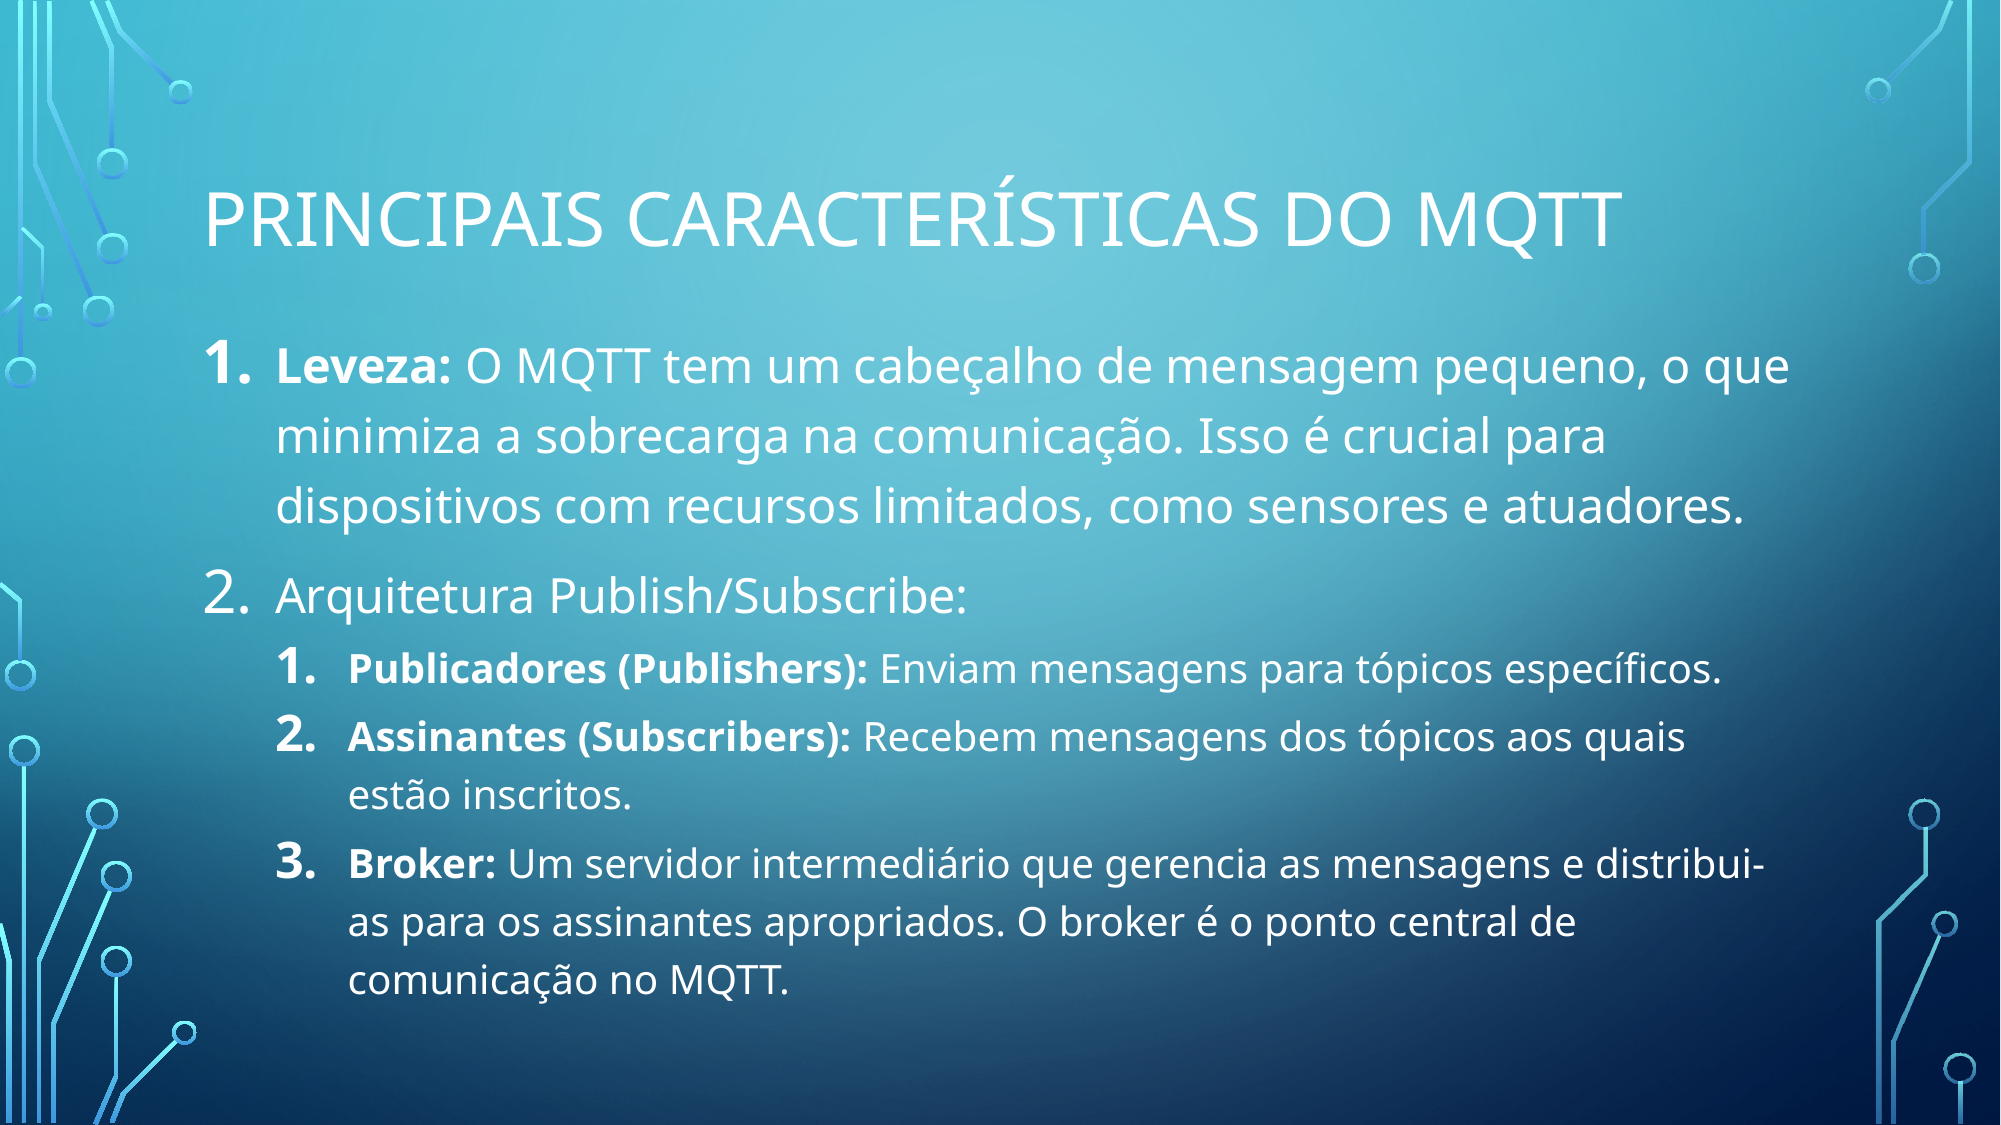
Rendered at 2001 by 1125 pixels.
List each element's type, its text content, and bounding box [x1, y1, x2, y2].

list Leveza: O MQTT tem um cabeçalho de mensagem pequeno, o que minimiza a sobrecarga na comunicação. Isso é crucial para dispositivos com recursos limitados, como sensores e atuadores. Arquitetura Publish/Subscribe: Publicadores (Publishers): Enviam mensagens para tópicos específicos. Assinantes (Subscribers): Recebem mensagens dos tópicos aos quais estão inscritos. Broker: Um servidor intermediário que gerencia as mensagens e distribui-as para os assinantes apropriados. O broker é o ponto central de comunicação no MQTT. [187, 316, 1813, 1024]
title Principais características do MQTT [187, 101, 1813, 316]
